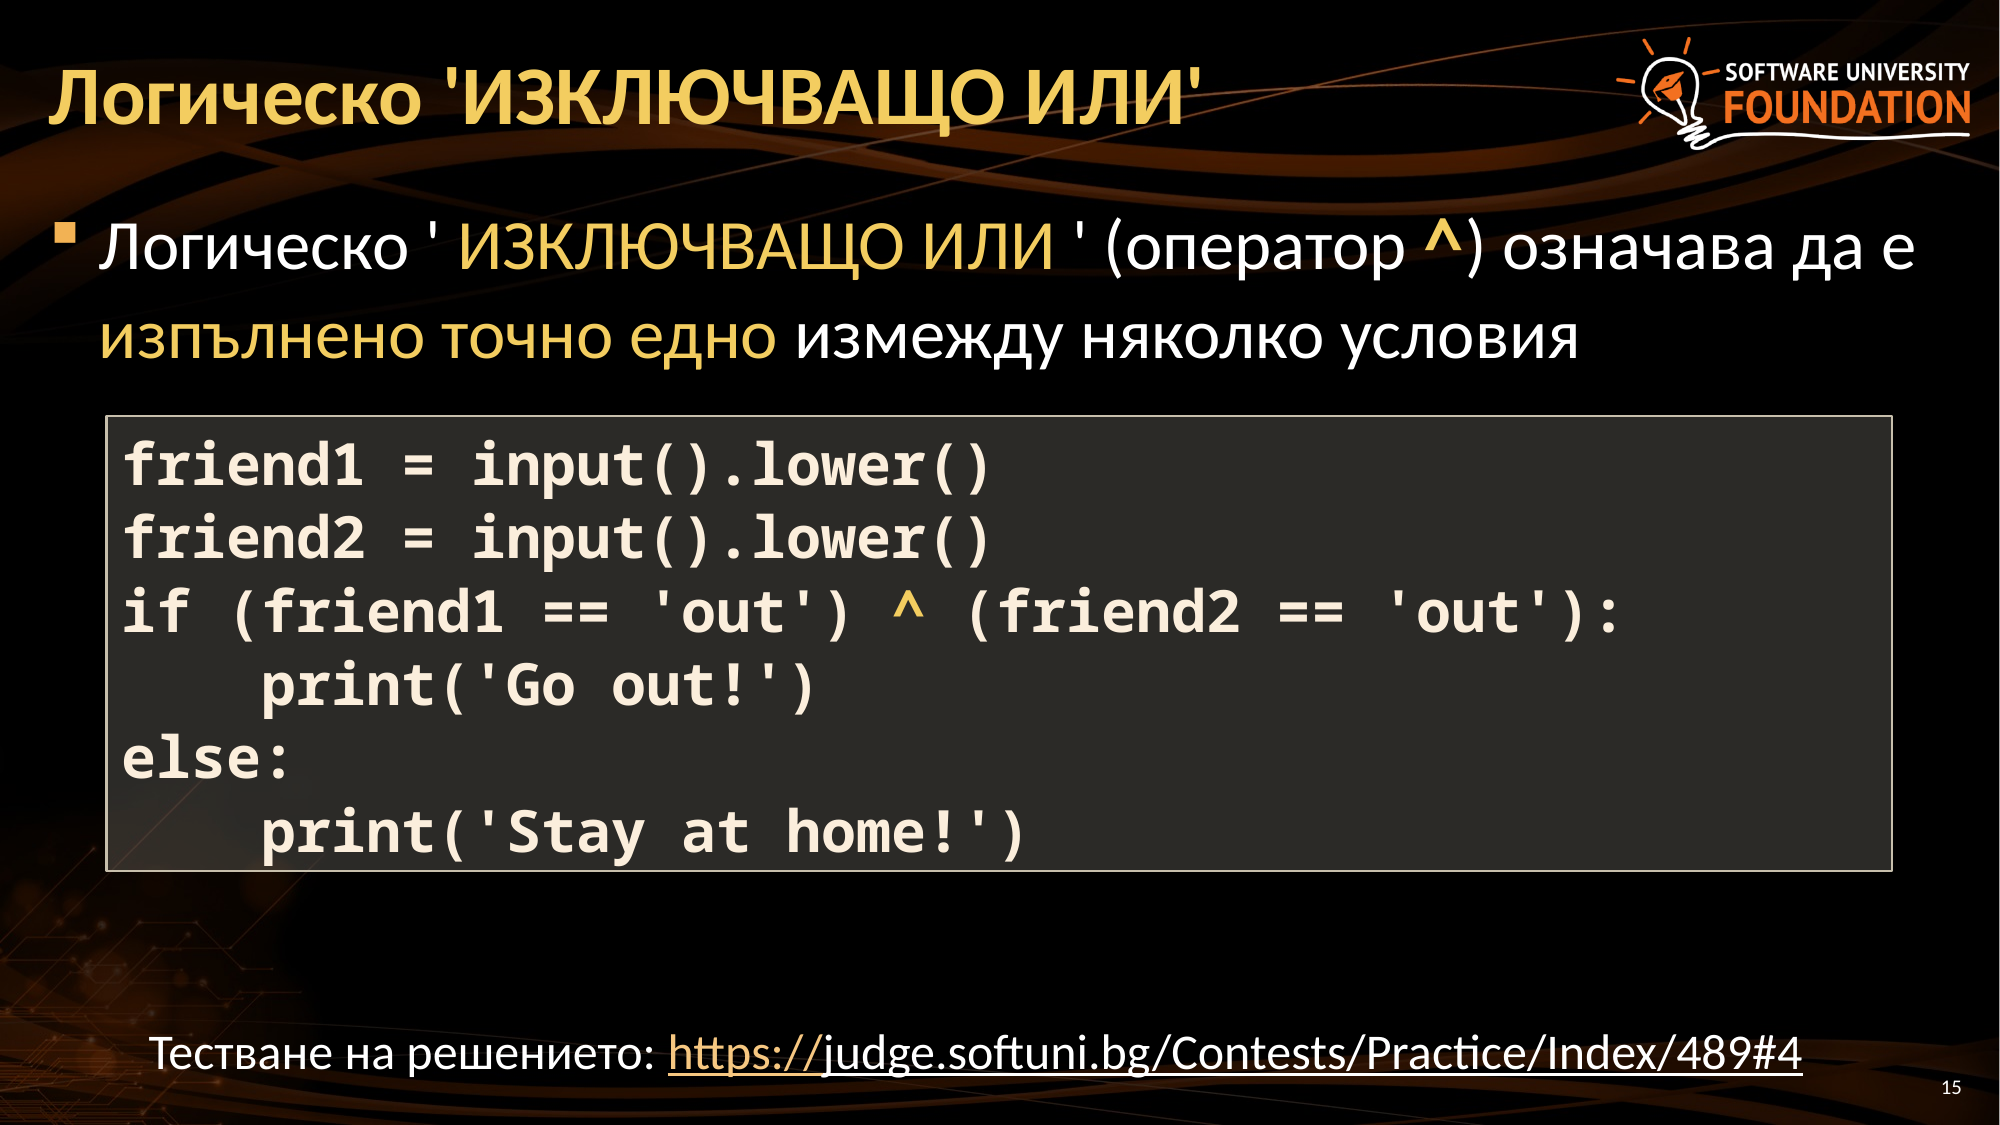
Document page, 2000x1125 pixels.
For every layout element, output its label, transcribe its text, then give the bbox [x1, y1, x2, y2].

title Логическо 'ИЗКЛЮЧВАЩО ИЛИ' [30, 6, 1602, 189]
text_box friend1 = input().lower() friend2 = input().lower() if (friend1 == 'out') ^ (friend2 == 'out'): print('Go out!') else: print('Stay at home!') [106, 415, 1892, 872]
picture [0, 0, 2000, 1125]
list Логическо ' ИЗКЛЮЧВАЩО ИЛИ ' (оператор ^) означава да е изпълнено точно едно измежду няколко условия [31, 188, 1968, 1103]
text_box Тестване на решението: https://judge.softuni.bg/Contests/Practice/Index/489#4 [133, 1011, 1884, 1087]
